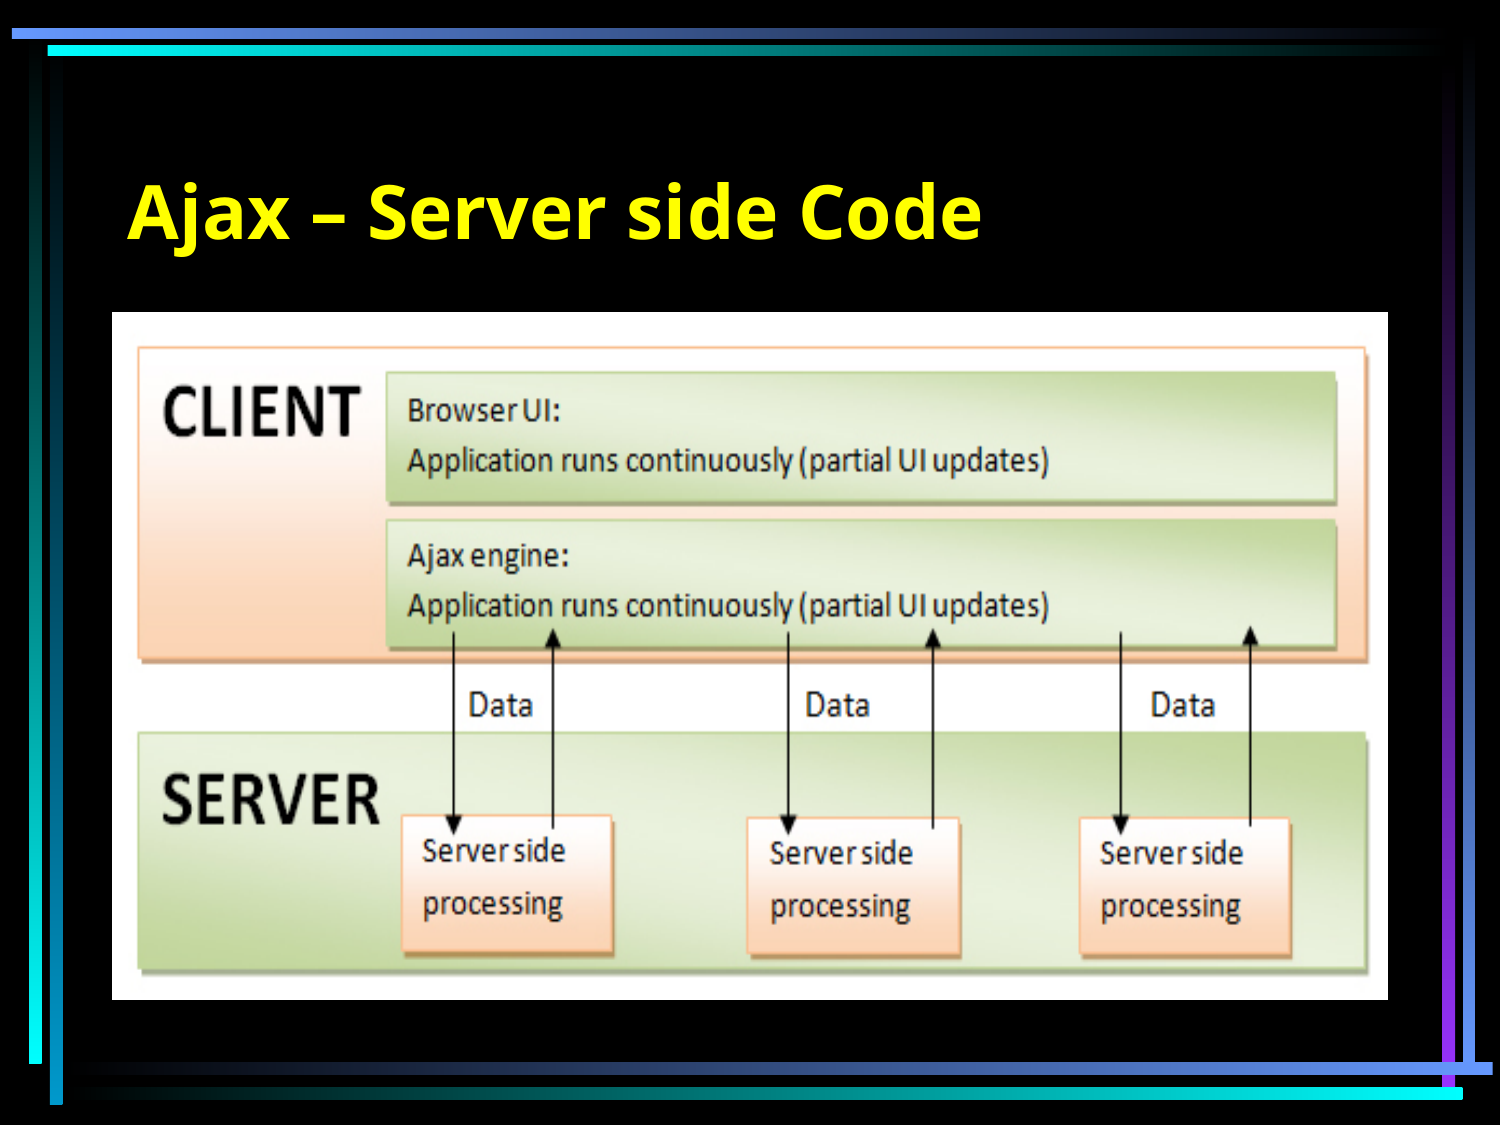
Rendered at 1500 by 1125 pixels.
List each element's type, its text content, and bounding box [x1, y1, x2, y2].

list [112, 312, 1388, 1000]
title Ajax – Server side Code [112, 99, 1388, 263]
